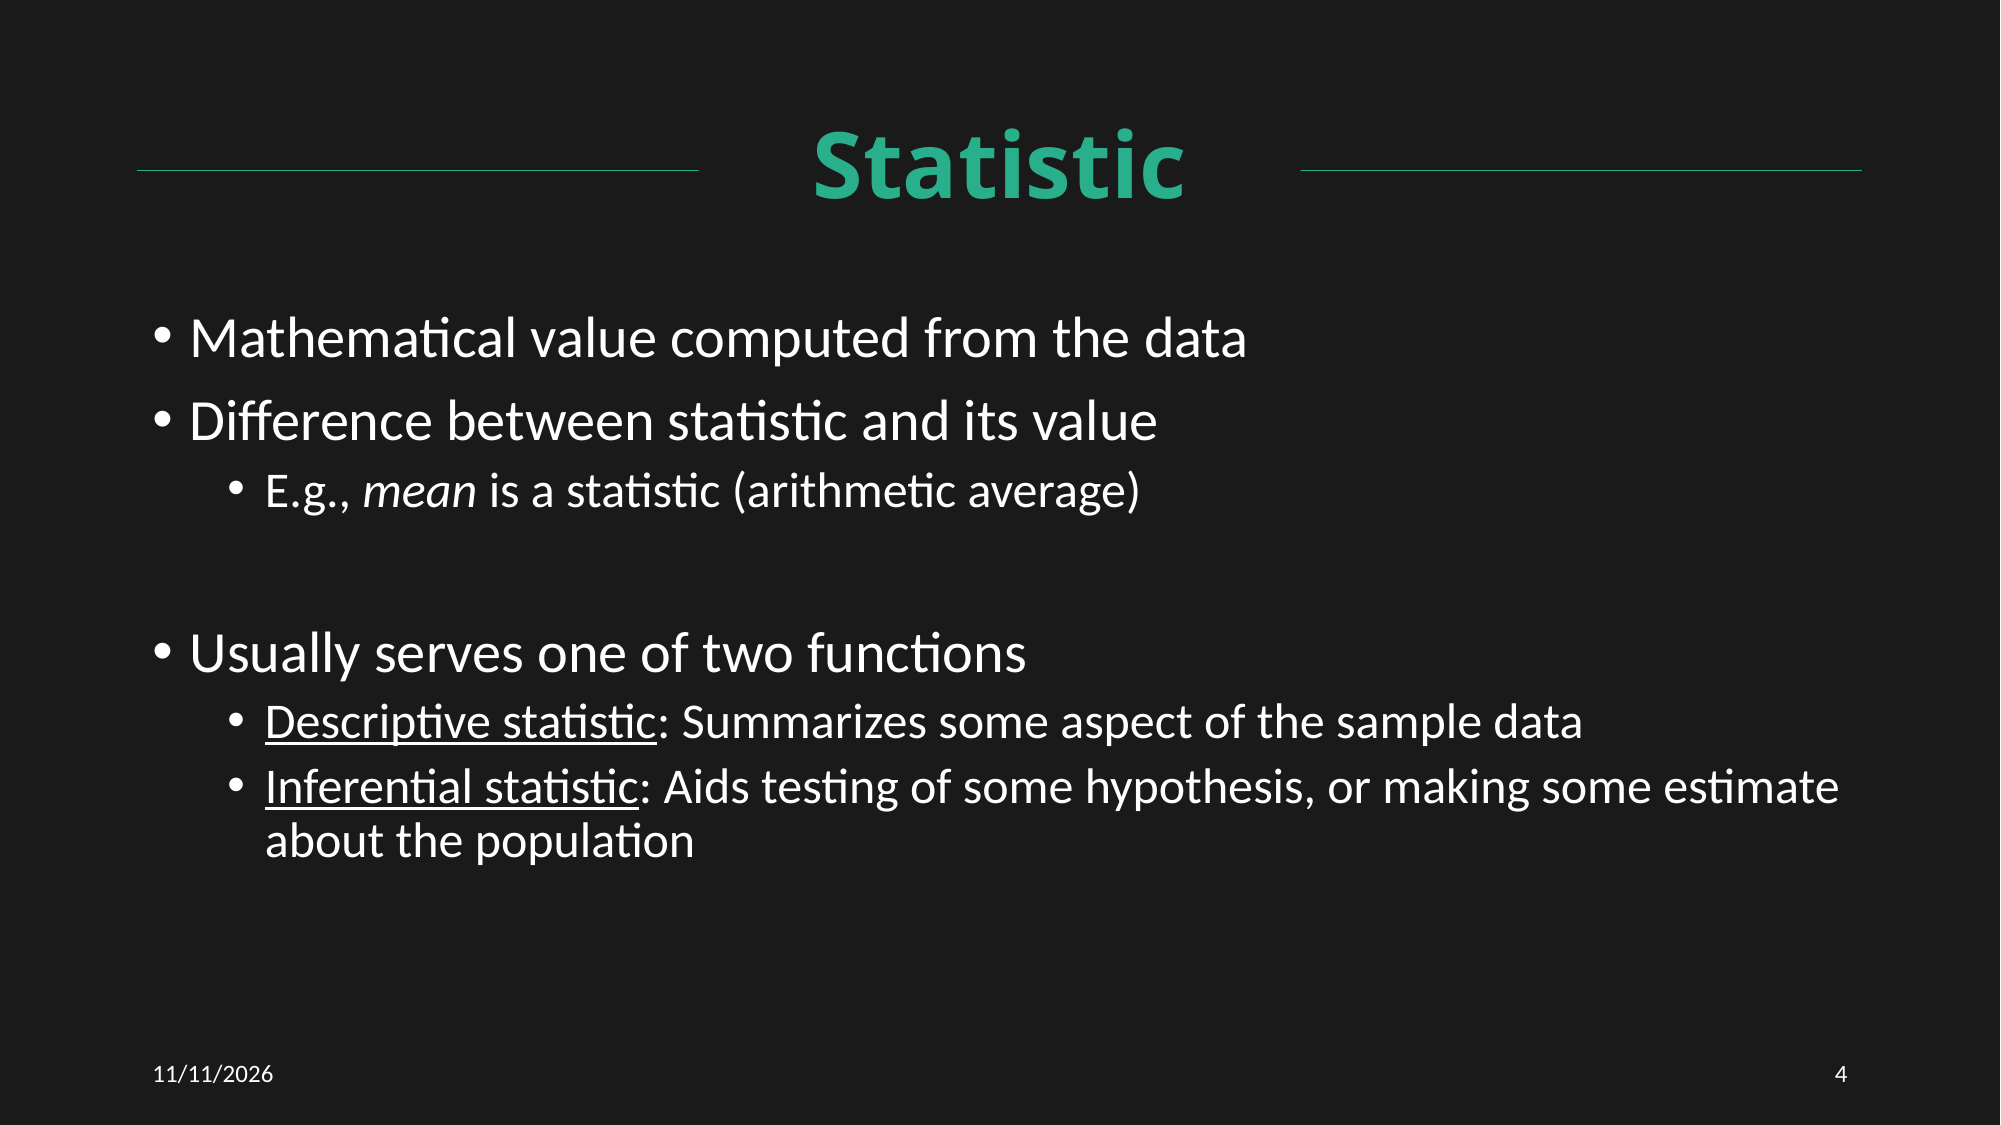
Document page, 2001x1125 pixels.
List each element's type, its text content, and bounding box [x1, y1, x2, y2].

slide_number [137, 1042, 588, 1103]
list Mathematical value computed from the data Difference between statistic and its value E.g., mean is a statistic (arithmetic average) Usually serves one of two functions Descriptive statistic: Summarizes some aspect of the sample data Inferential statistic: Aids testing of some hypothesis, or making some estimate about the population [137, 299, 1863, 1014]
title Statistic [698, 59, 1301, 278]
slide_number 4 [1412, 1042, 1863, 1103]
